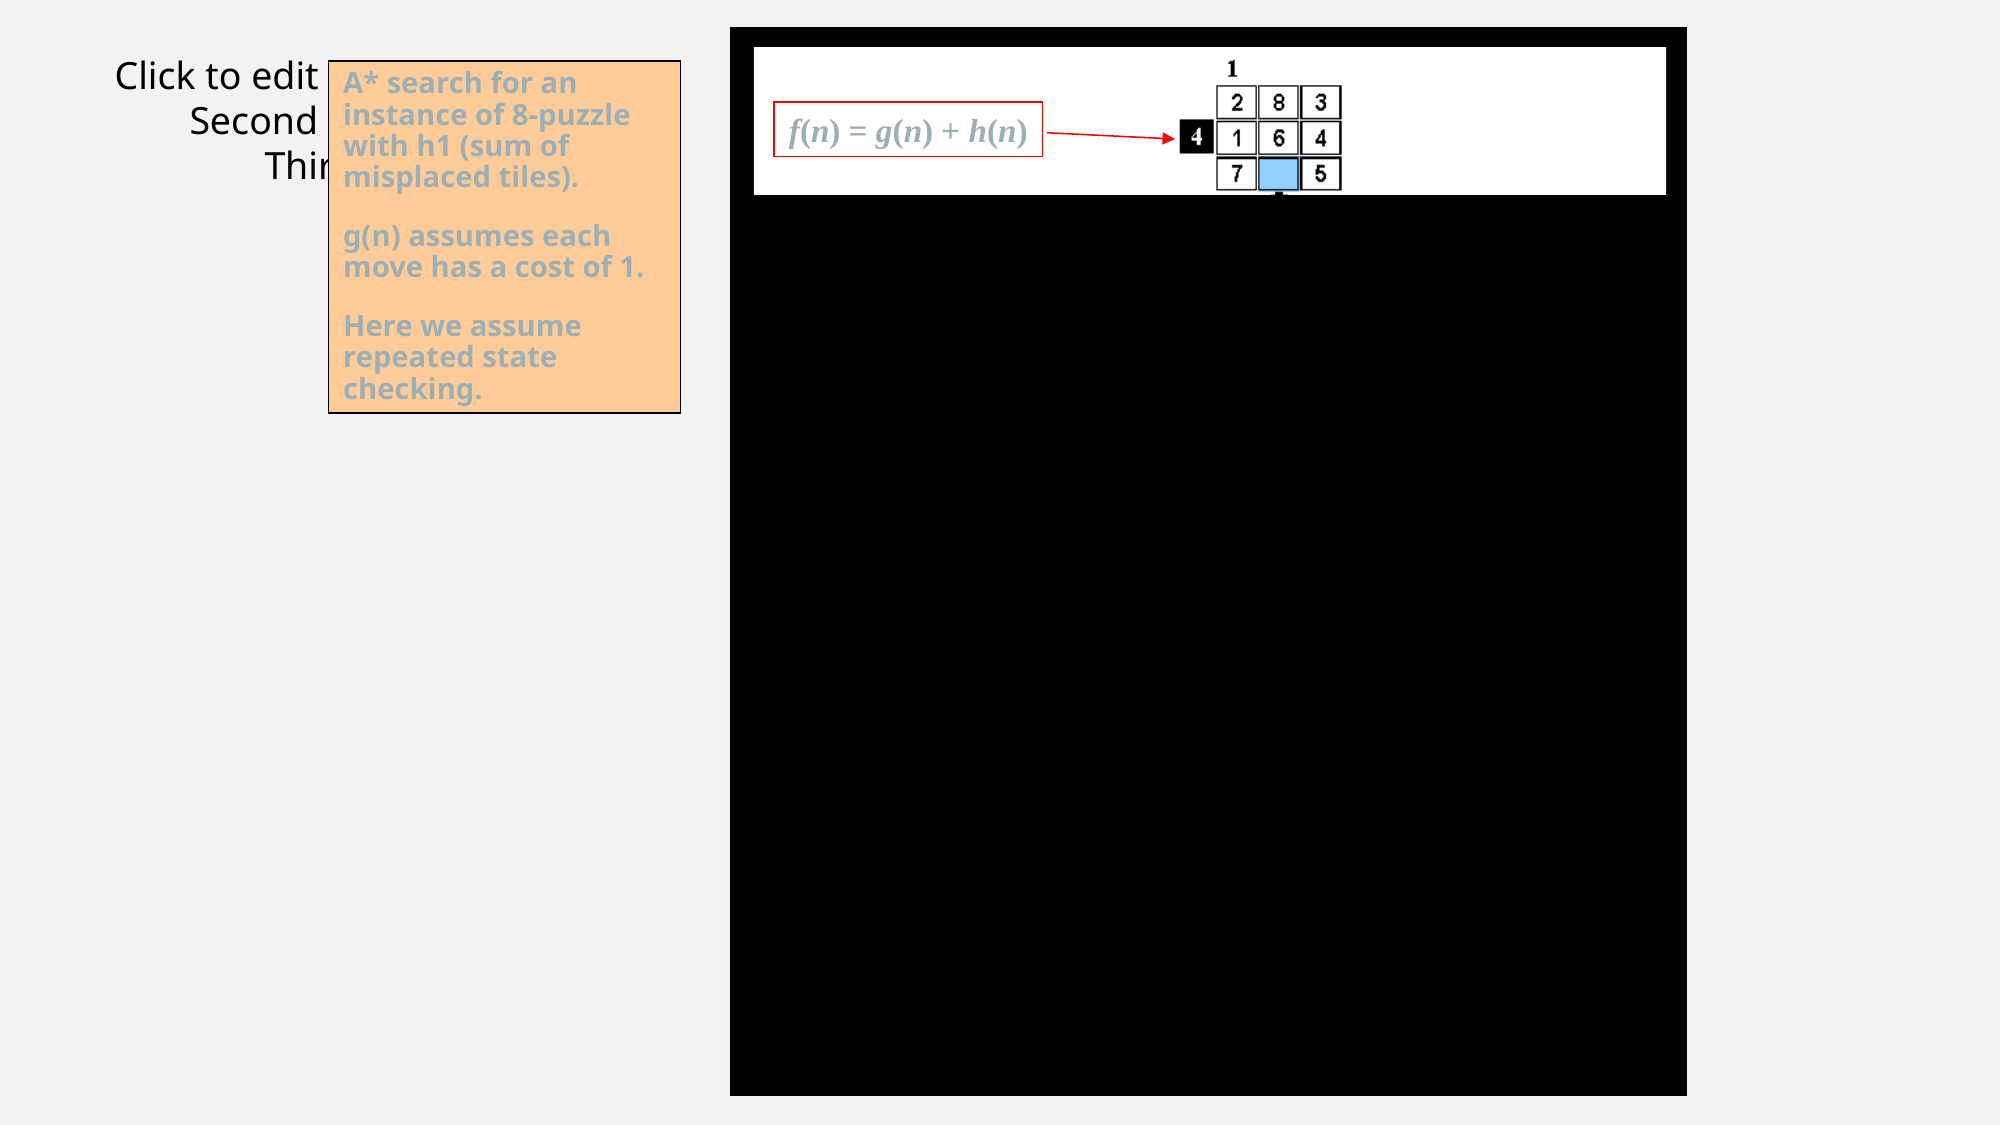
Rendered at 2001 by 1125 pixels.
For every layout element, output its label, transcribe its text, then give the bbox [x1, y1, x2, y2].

text_box A* search for an instance of 8-puzzle with h1 (sum of misplaced tiles). g(n) assumes each move has a cost of 1. Here we assume repeated state checking. [328, 61, 681, 413]
picture [753, 47, 1667, 195]
text_box [731, 28, 1686, 1096]
